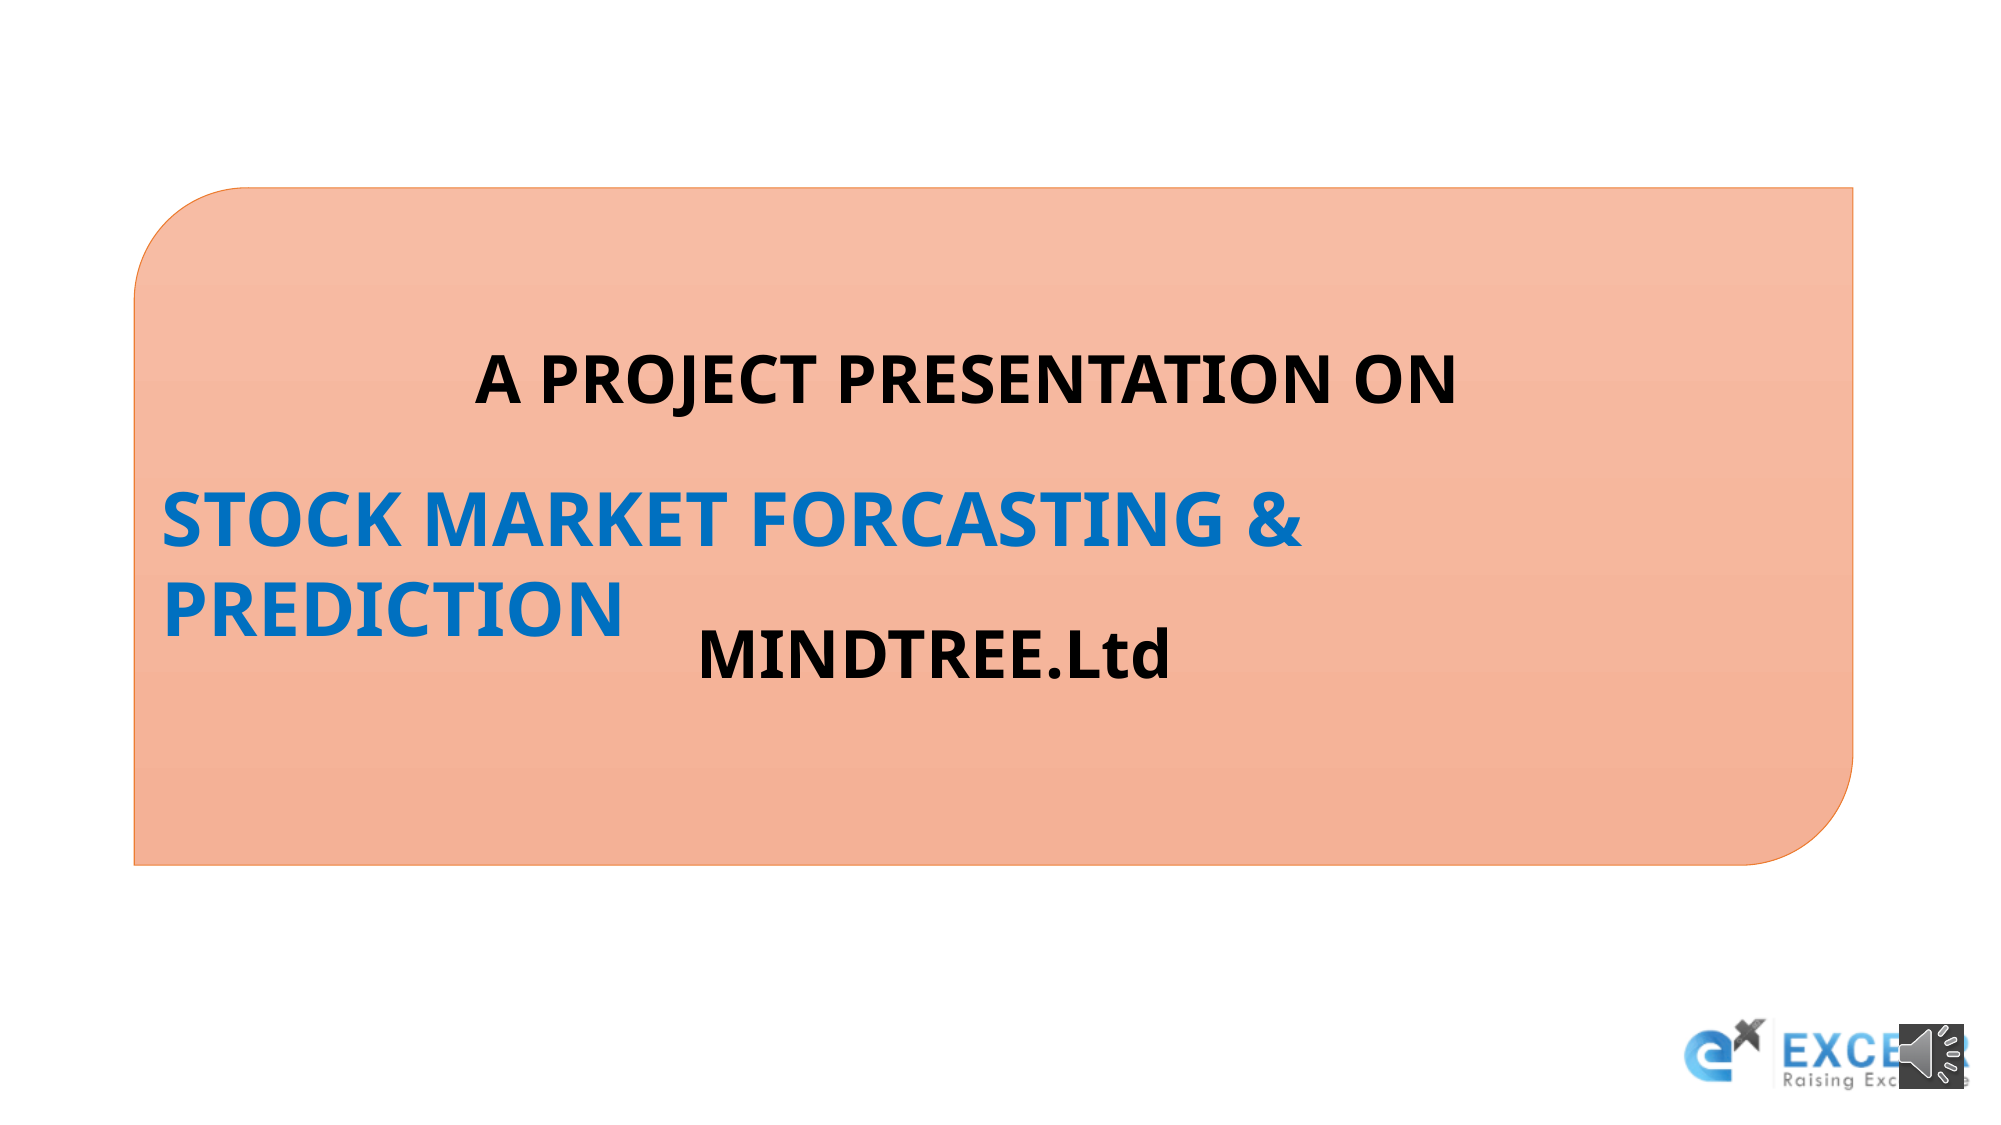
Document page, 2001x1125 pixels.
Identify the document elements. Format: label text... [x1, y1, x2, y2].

text_box STOCK MARKET FORCASTING & PREDICTION [147, 463, 1802, 659]
picture [1651, 986, 2000, 1125]
text_box MINDTREE.Ltd [682, 604, 1197, 700]
text_box A PROJECT PRESENTATION ON [461, 329, 1617, 424]
text_box [133, 187, 1854, 866]
